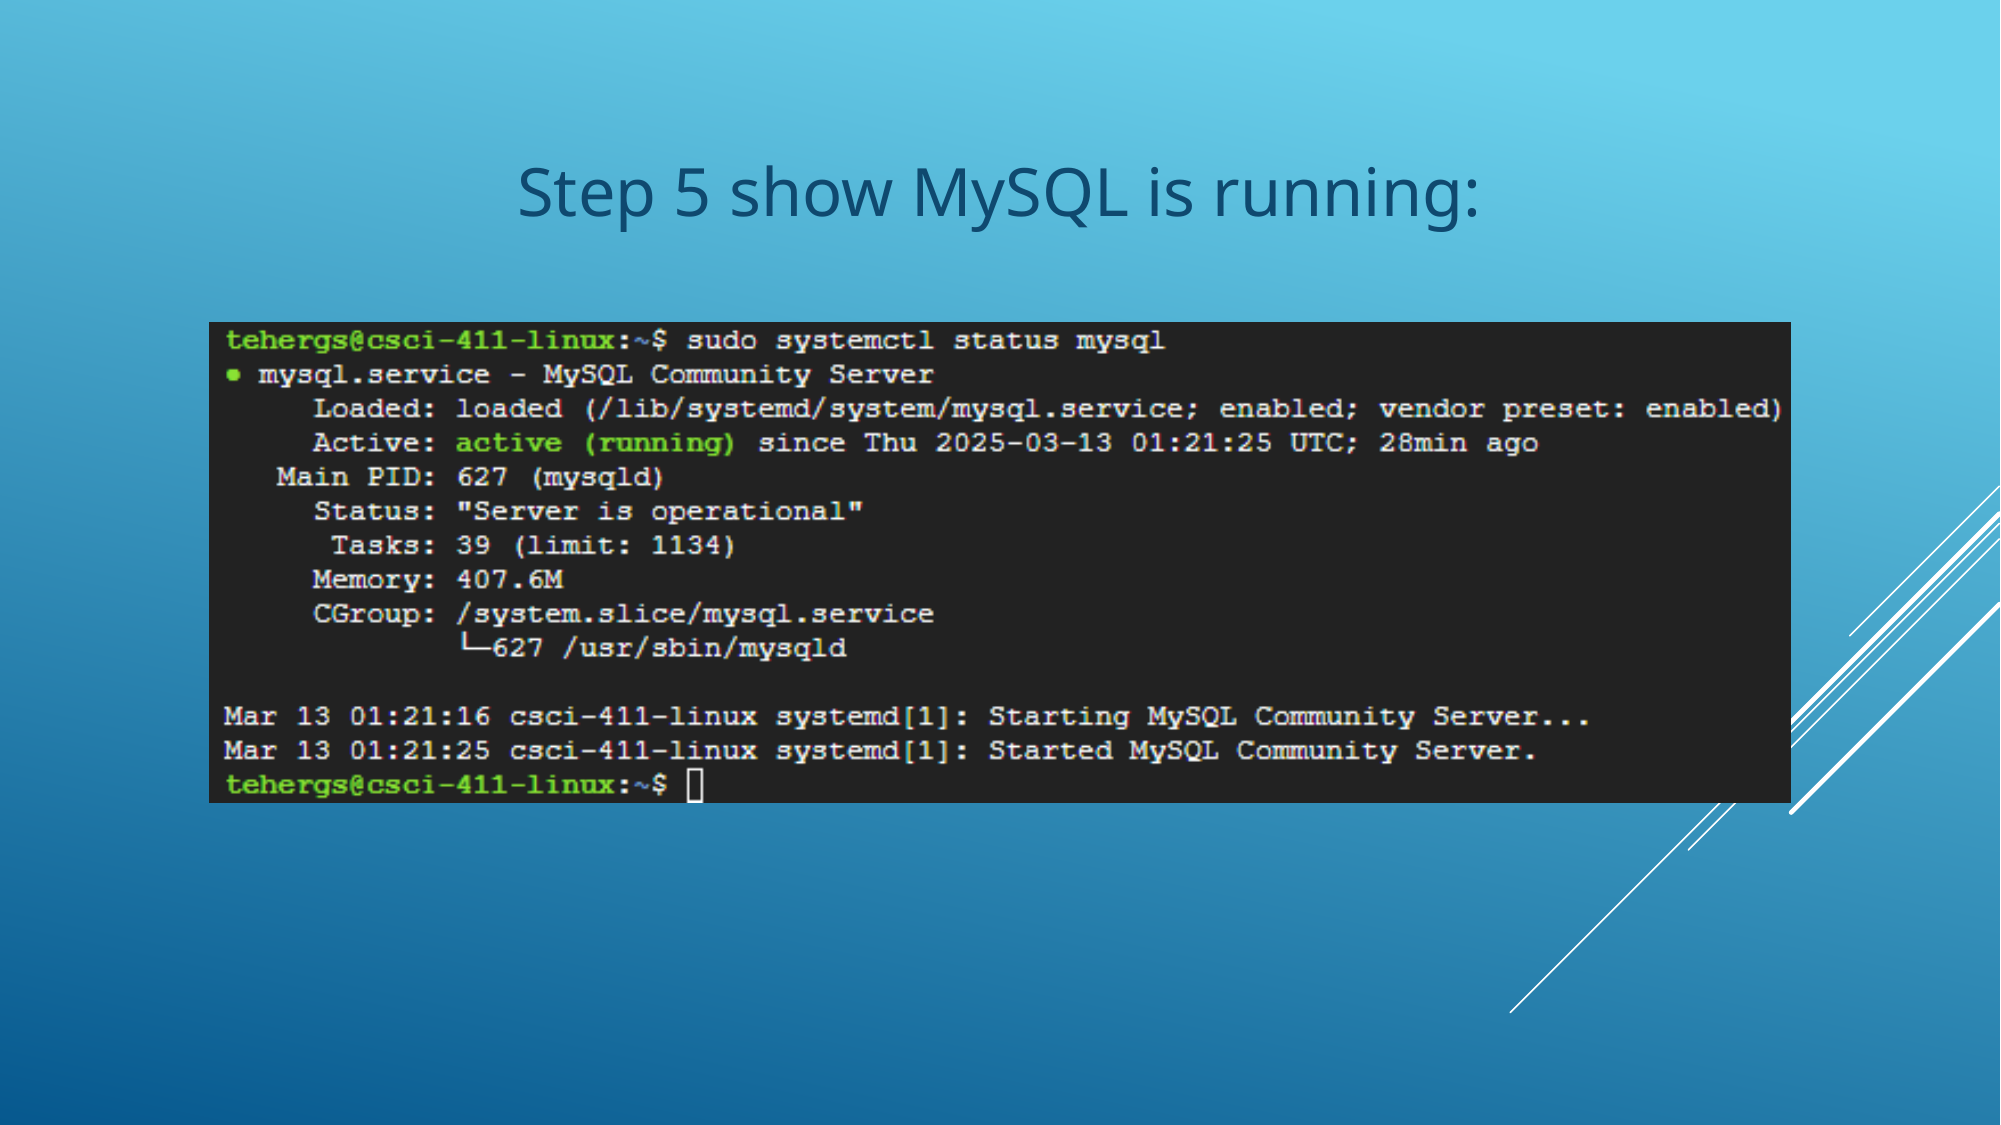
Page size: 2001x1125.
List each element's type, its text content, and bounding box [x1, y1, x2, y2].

list Step 5 show MySQL is running: [194, 71, 1806, 308]
picture [209, 321, 1791, 803]
